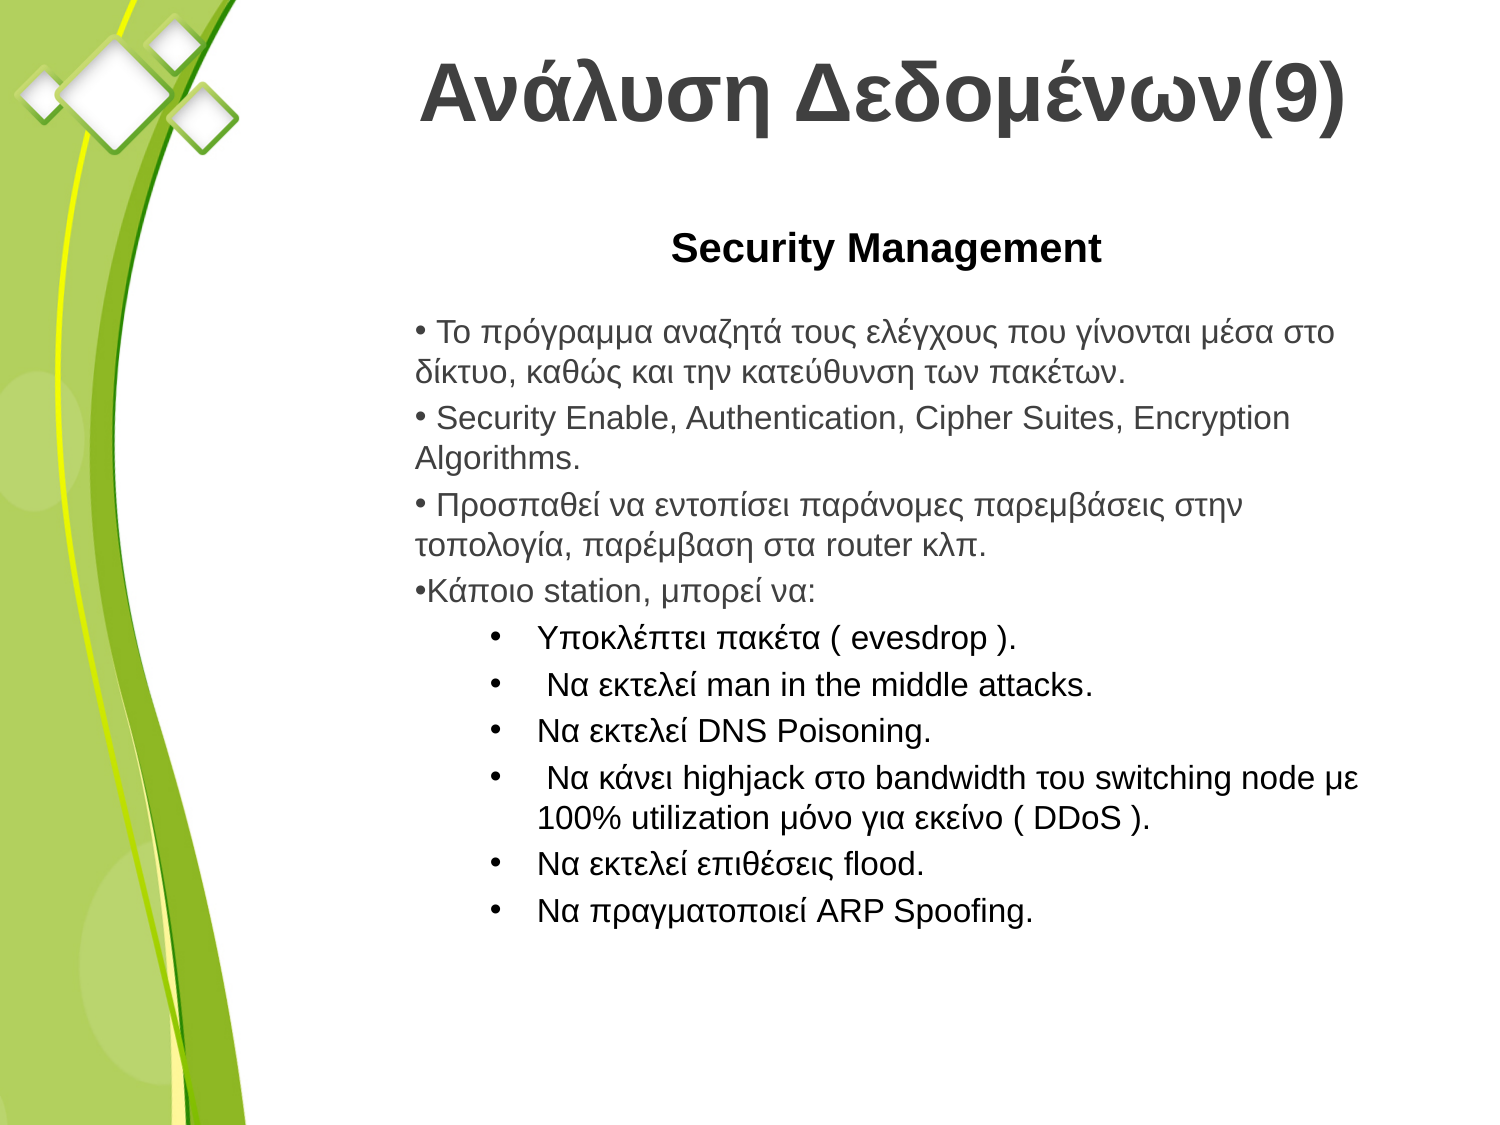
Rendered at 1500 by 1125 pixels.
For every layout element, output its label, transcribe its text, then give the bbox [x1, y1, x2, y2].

title Ανάλυση Δεδομένων(9) [265, 0, 1500, 176]
list Το πρόγραμμα αναζητά τους ελέγχους που γίνονται μέσα στο δίκτυο, καθώς και την κατεύθυνση των πακέτων. Security Enable, Authentication, Cipher Suites, Encryption Algorithms. Προσπαθεί να εντοπίσει παράνομες παρεμβάσεις στην τοπολογία, παρέμβαση στα router κλπ. Κάποιο station, μπορεί να: Υποκλέπτει πακέτα ( evesdrop ). Να εκτελεί man in the middle attacks. Να εκτελεί DNS Poisoning. Να κάνει highjack στο bandwidth του switching node με 100% utilization μόνο για εκείνο ( DDoS ). Να εκτελεί επιθέσεις flood. Να πραγματοποιεί ARP Spoofing. [350, 302, 1427, 984]
picture [0, 0, 1500, 1125]
list Security Management [348, 208, 1425, 284]
